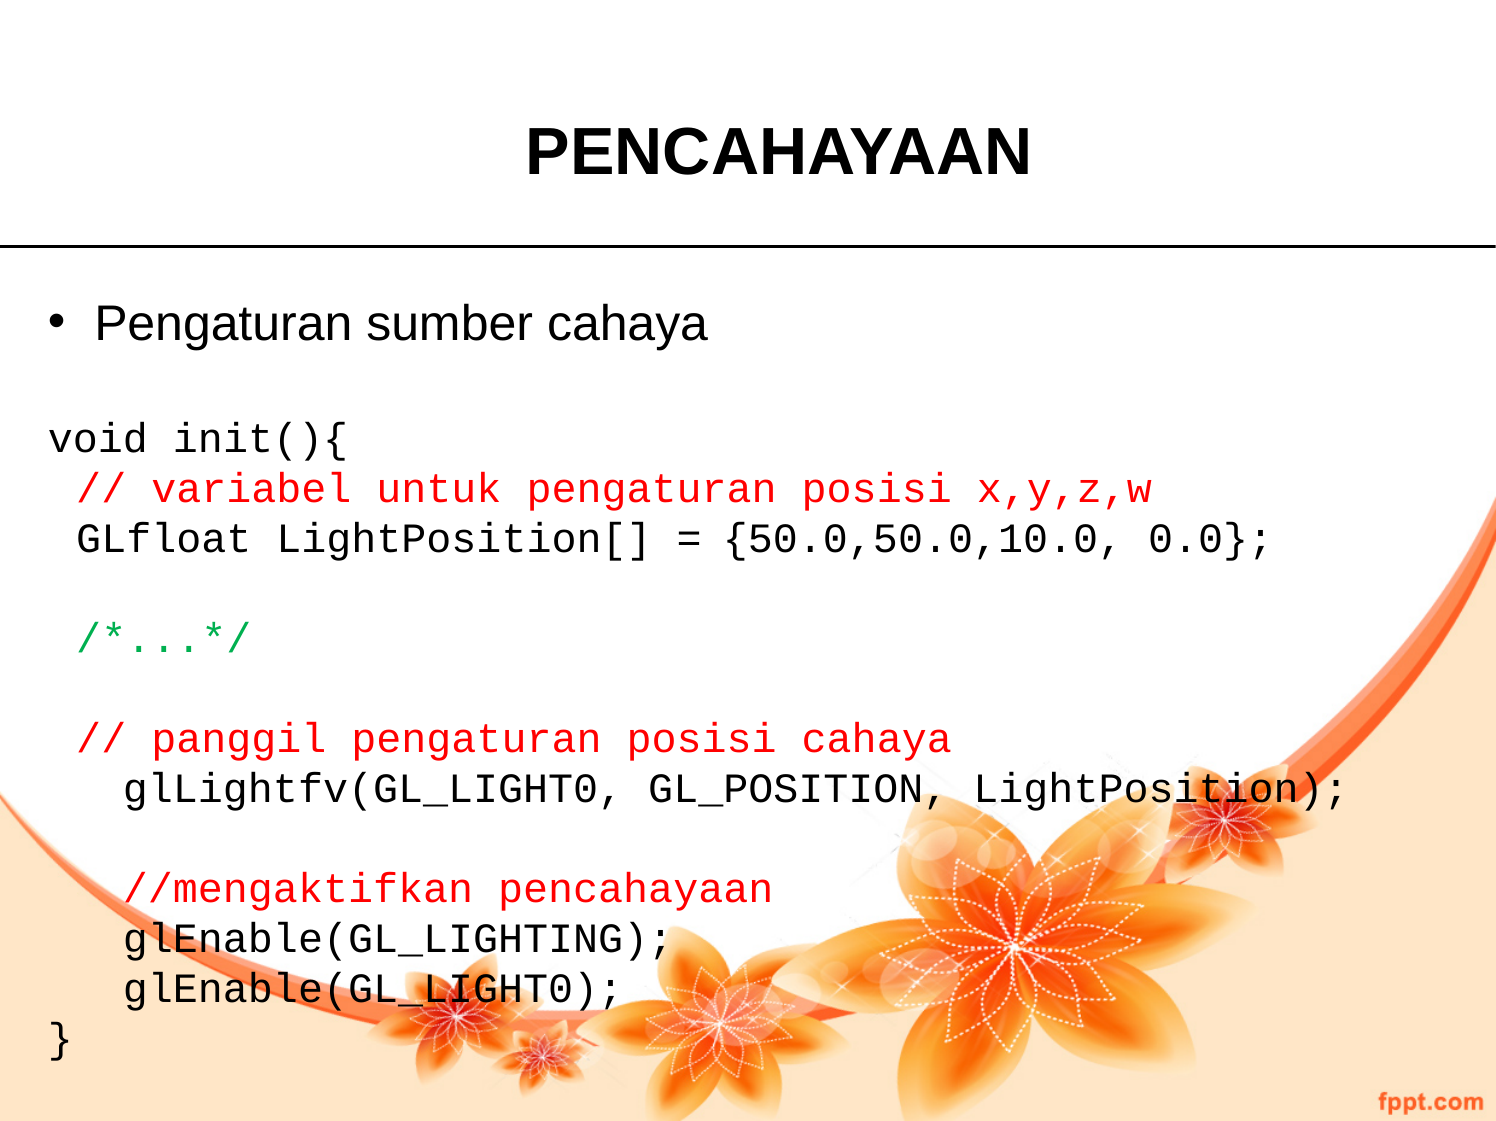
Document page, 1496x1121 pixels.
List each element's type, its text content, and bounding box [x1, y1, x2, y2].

text_box Pengaturan sumber cahaya void init(){ // variabel untuk pengaturan posisi x,y,z,w GLfloat LightPosition[] = {50.0,50.0,10.0, 0.0}; /*...*/ // panggil pengaturan posisi cahaya glLightfv(GL_LIGHT0, GL_POSITION, LightPosition); //mengaktifkan pencahayaan glEnable(GL_LIGHTING); glEnable(GL_LIGHT0); } [47, 290, 1461, 1061]
text_box PENCAHAYAAN [525, 66, 1034, 188]
picture [0, 0, 1496, 243]
picture [0, 250, 1496, 1121]
text_box [0, 243, 1496, 250]
